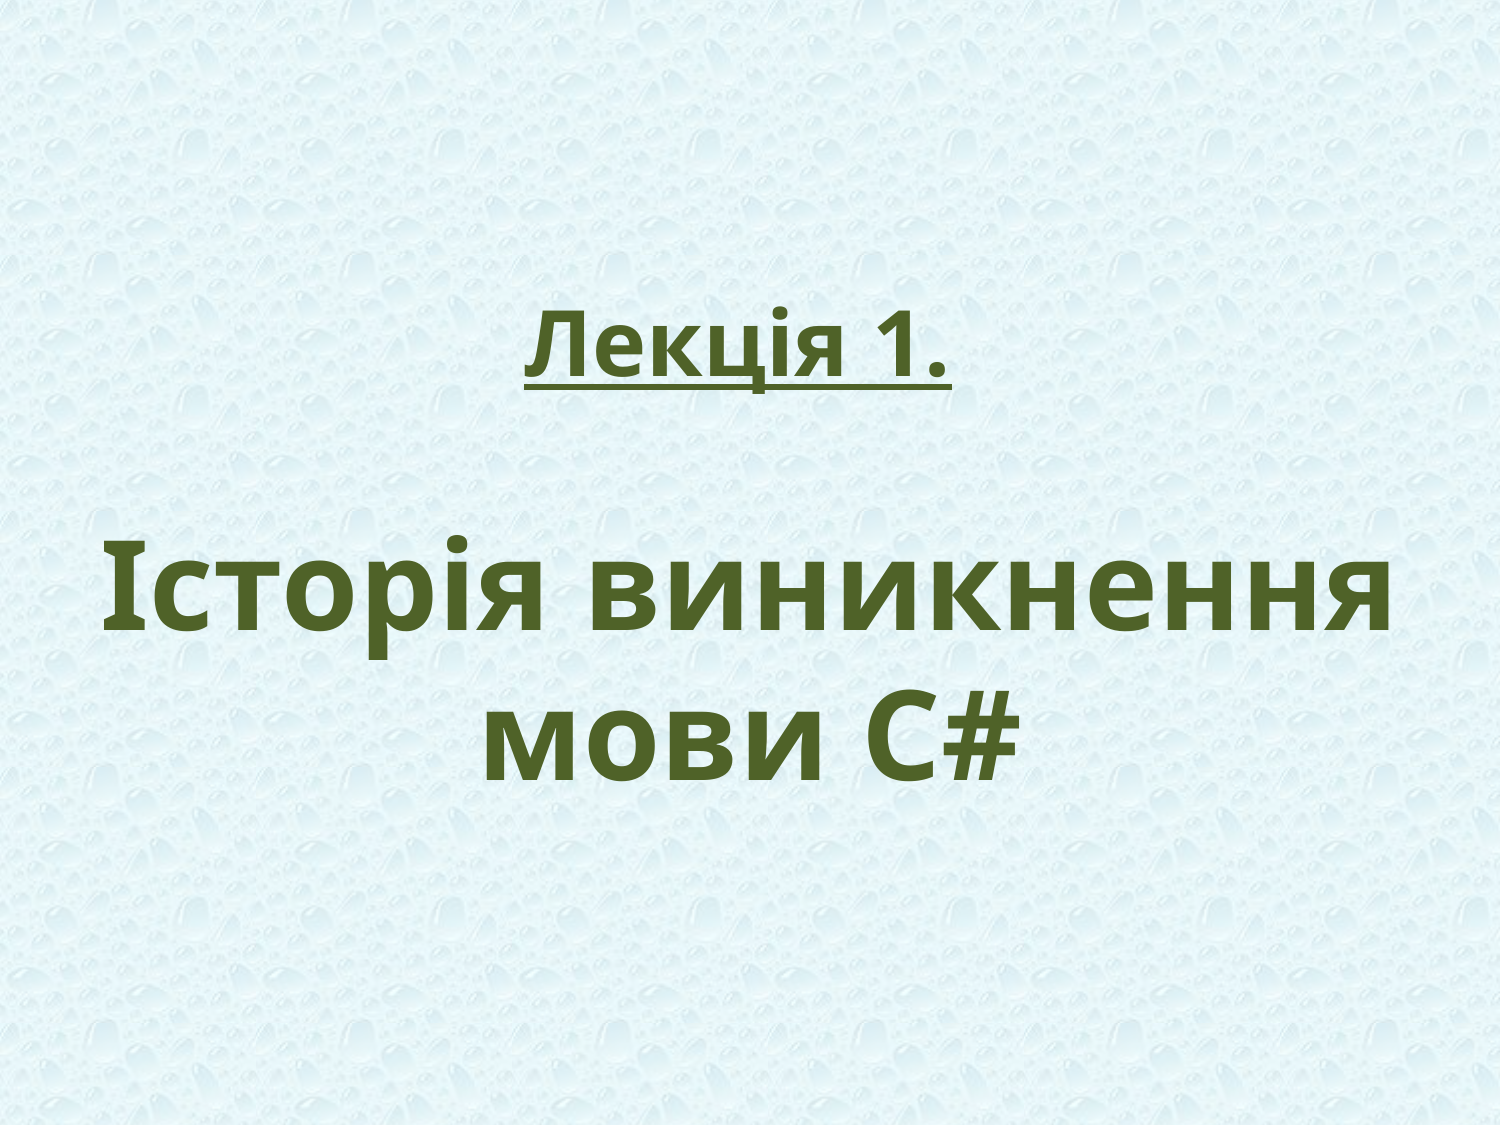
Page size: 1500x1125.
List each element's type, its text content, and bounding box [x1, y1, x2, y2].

title Лекція 1. Історія виникнення мови С# [0, 257, 1500, 833]
